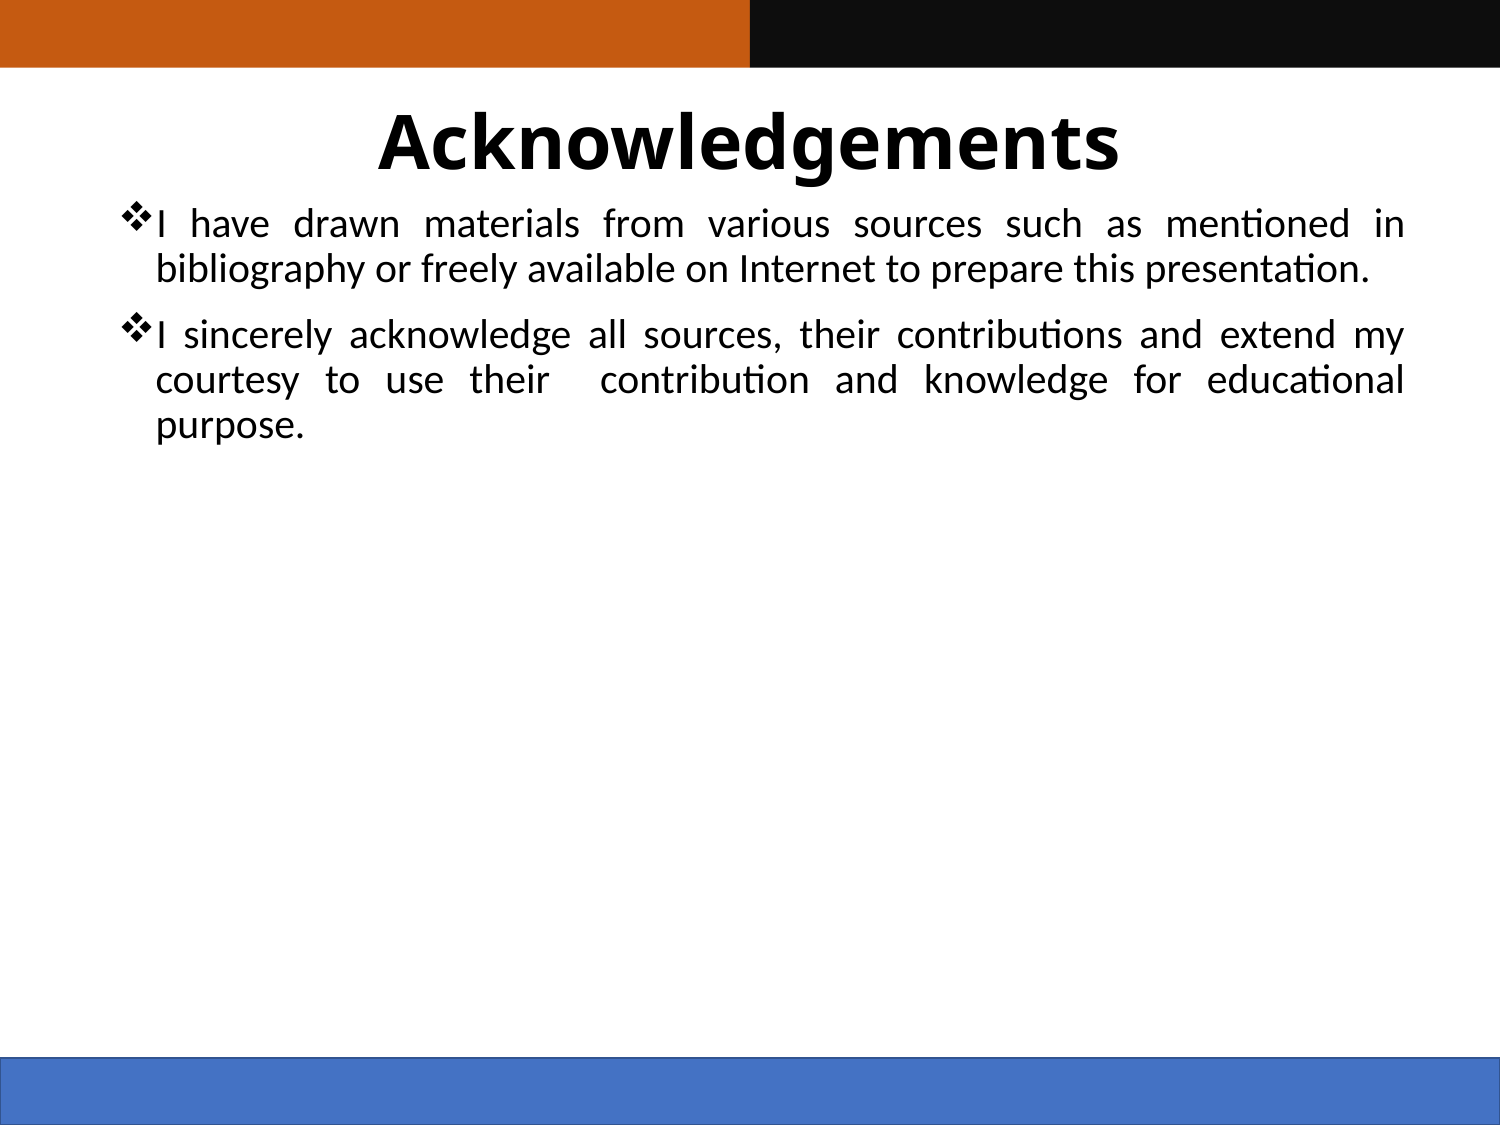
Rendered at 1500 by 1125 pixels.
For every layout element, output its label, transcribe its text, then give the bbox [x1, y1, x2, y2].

text_box [0, 1057, 1500, 1125]
title Acknowledgements [103, 97, 1397, 193]
list I have drawn materials from various sources such as mentioned in bibliography or freely available on Internet to prepare this presentation. I sincerely acknowledge all sources, their contributions and extend my courtesy to use their contribution and knowledge for educational purpose. [103, 193, 1421, 469]
